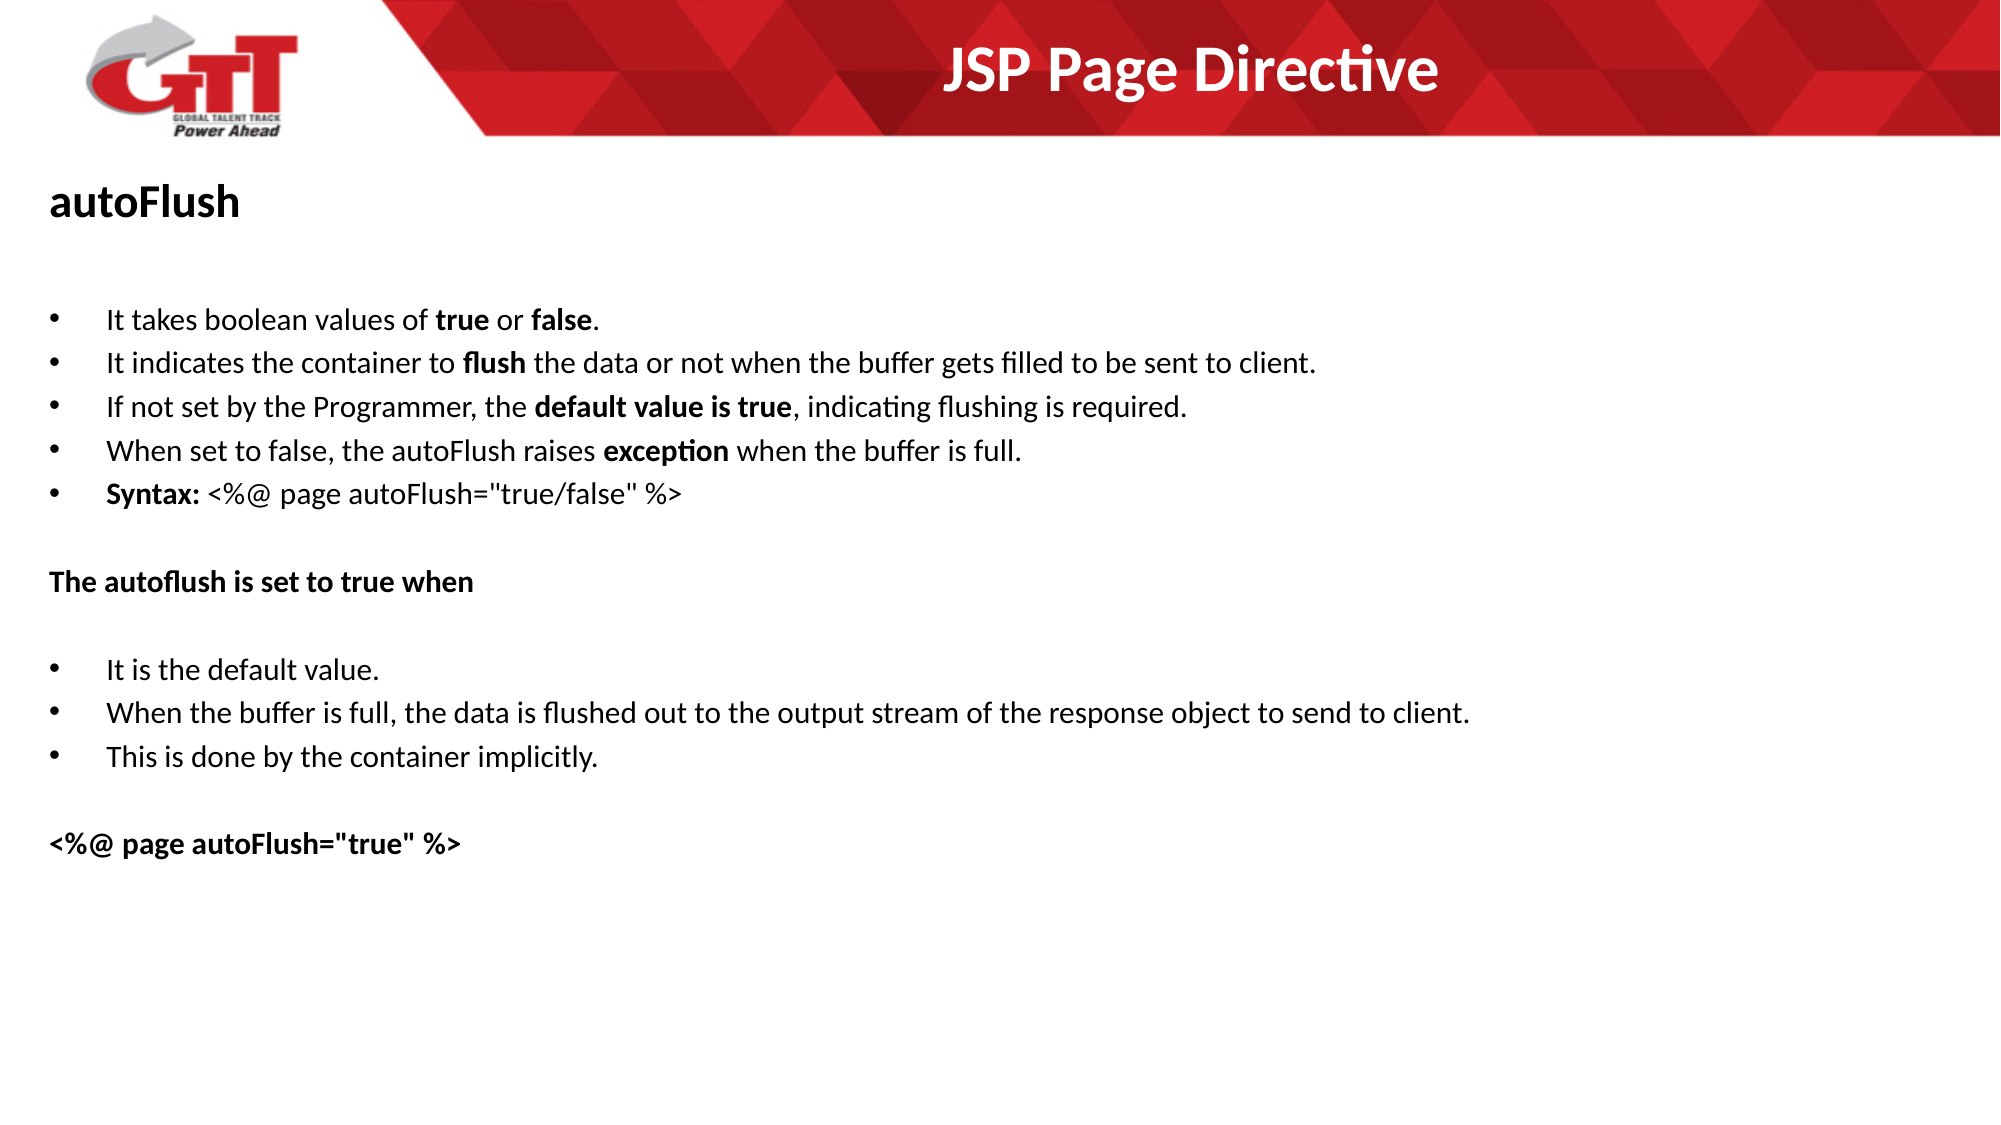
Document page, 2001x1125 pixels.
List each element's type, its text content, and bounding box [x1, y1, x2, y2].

list autoFlush It takes boolean values of true or false. It indicates the container to flush the data or not when the buffer gets filled to be sent to client. If not set by the Programmer, the default value is true, indicating flushing is required. When set to false, the autoFlush raises exception when the buffer is full. Syntax: <%@ page autoFlush="true/false" %> The autoflush is set to true when It is the default value. When the buffer is full, the data is flushed out to the output stream of the response object to send to client. This is done by the container implicitly. <%@ page autoFlush="true" %> [34, 163, 1977, 1125]
title JSP Page Directive [433, 12, 1950, 118]
picture [0, 0, 2000, 1125]
